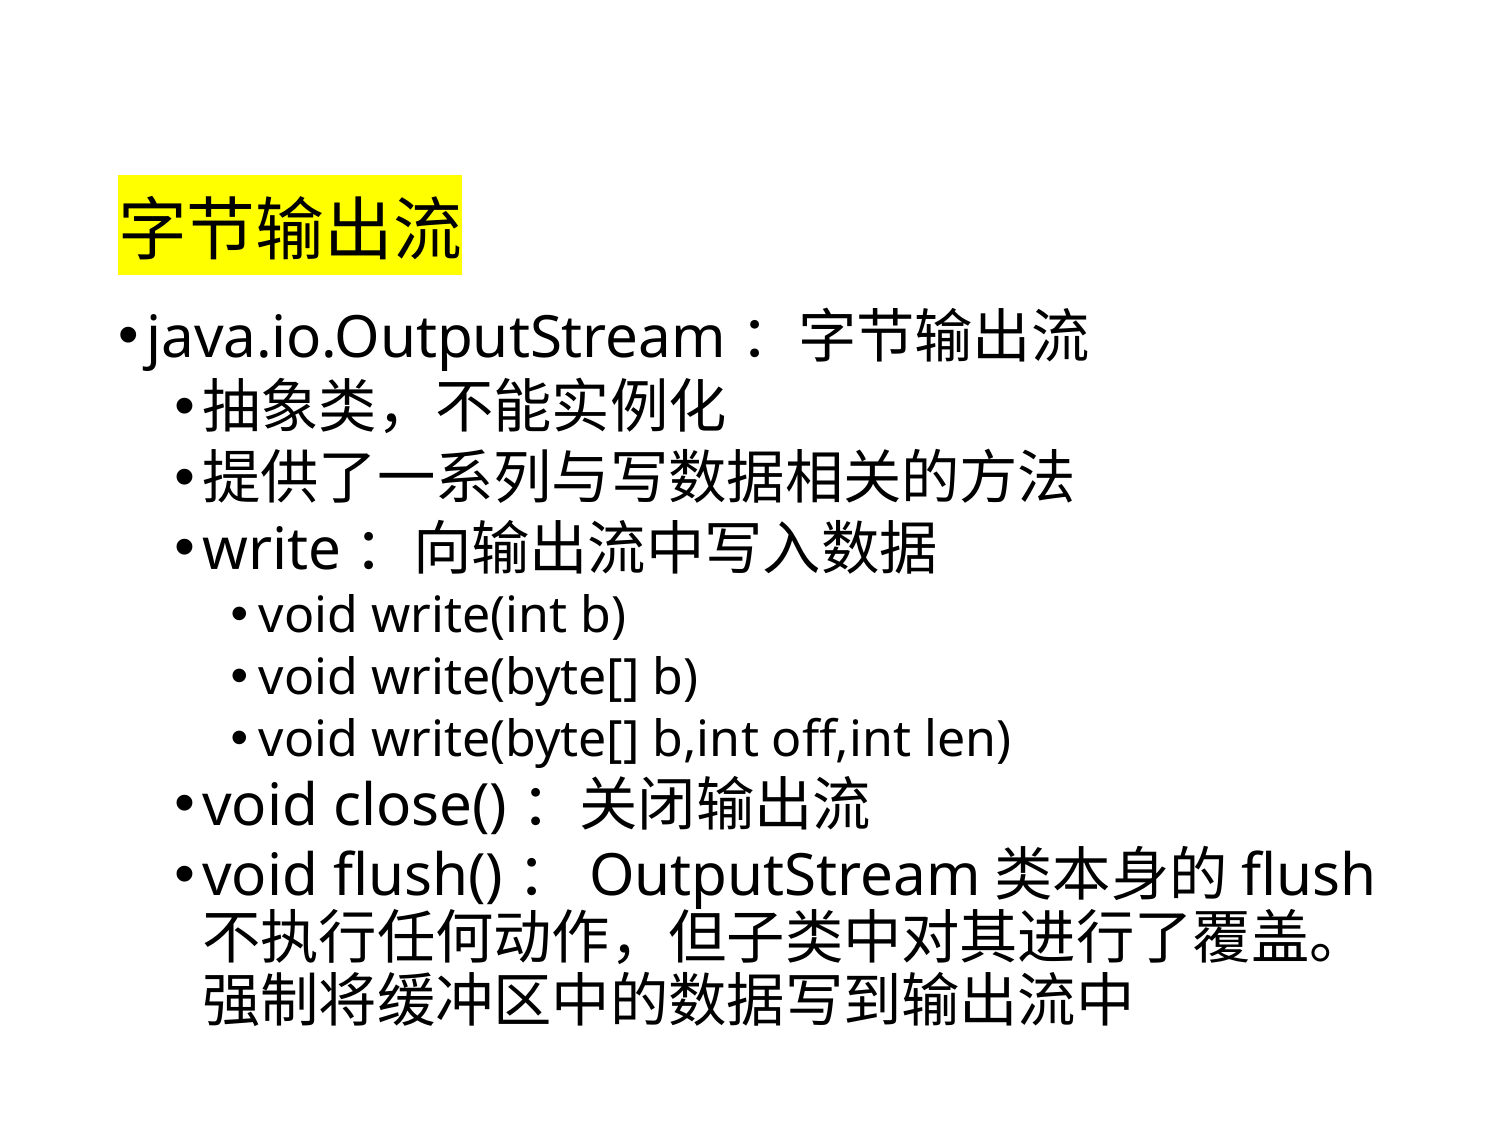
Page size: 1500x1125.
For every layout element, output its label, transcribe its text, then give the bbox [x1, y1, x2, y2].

title 字节输出流 [103, 59, 1397, 278]
list java.io.OutputStream：字节输出流 抽象类，不能实例化 提供了一系列与写数据相关的方法 write：向输出流中写入数据 void write(int b) void write(byte[] b) void write(byte[] b,int off,int len) void close()：关闭输出流 void flush()：OutputStream类本身的flush不执行任何动作，但子类中对其进行了覆盖。强制将缓冲区中的数据写到输出流中 [103, 299, 1397, 1071]
